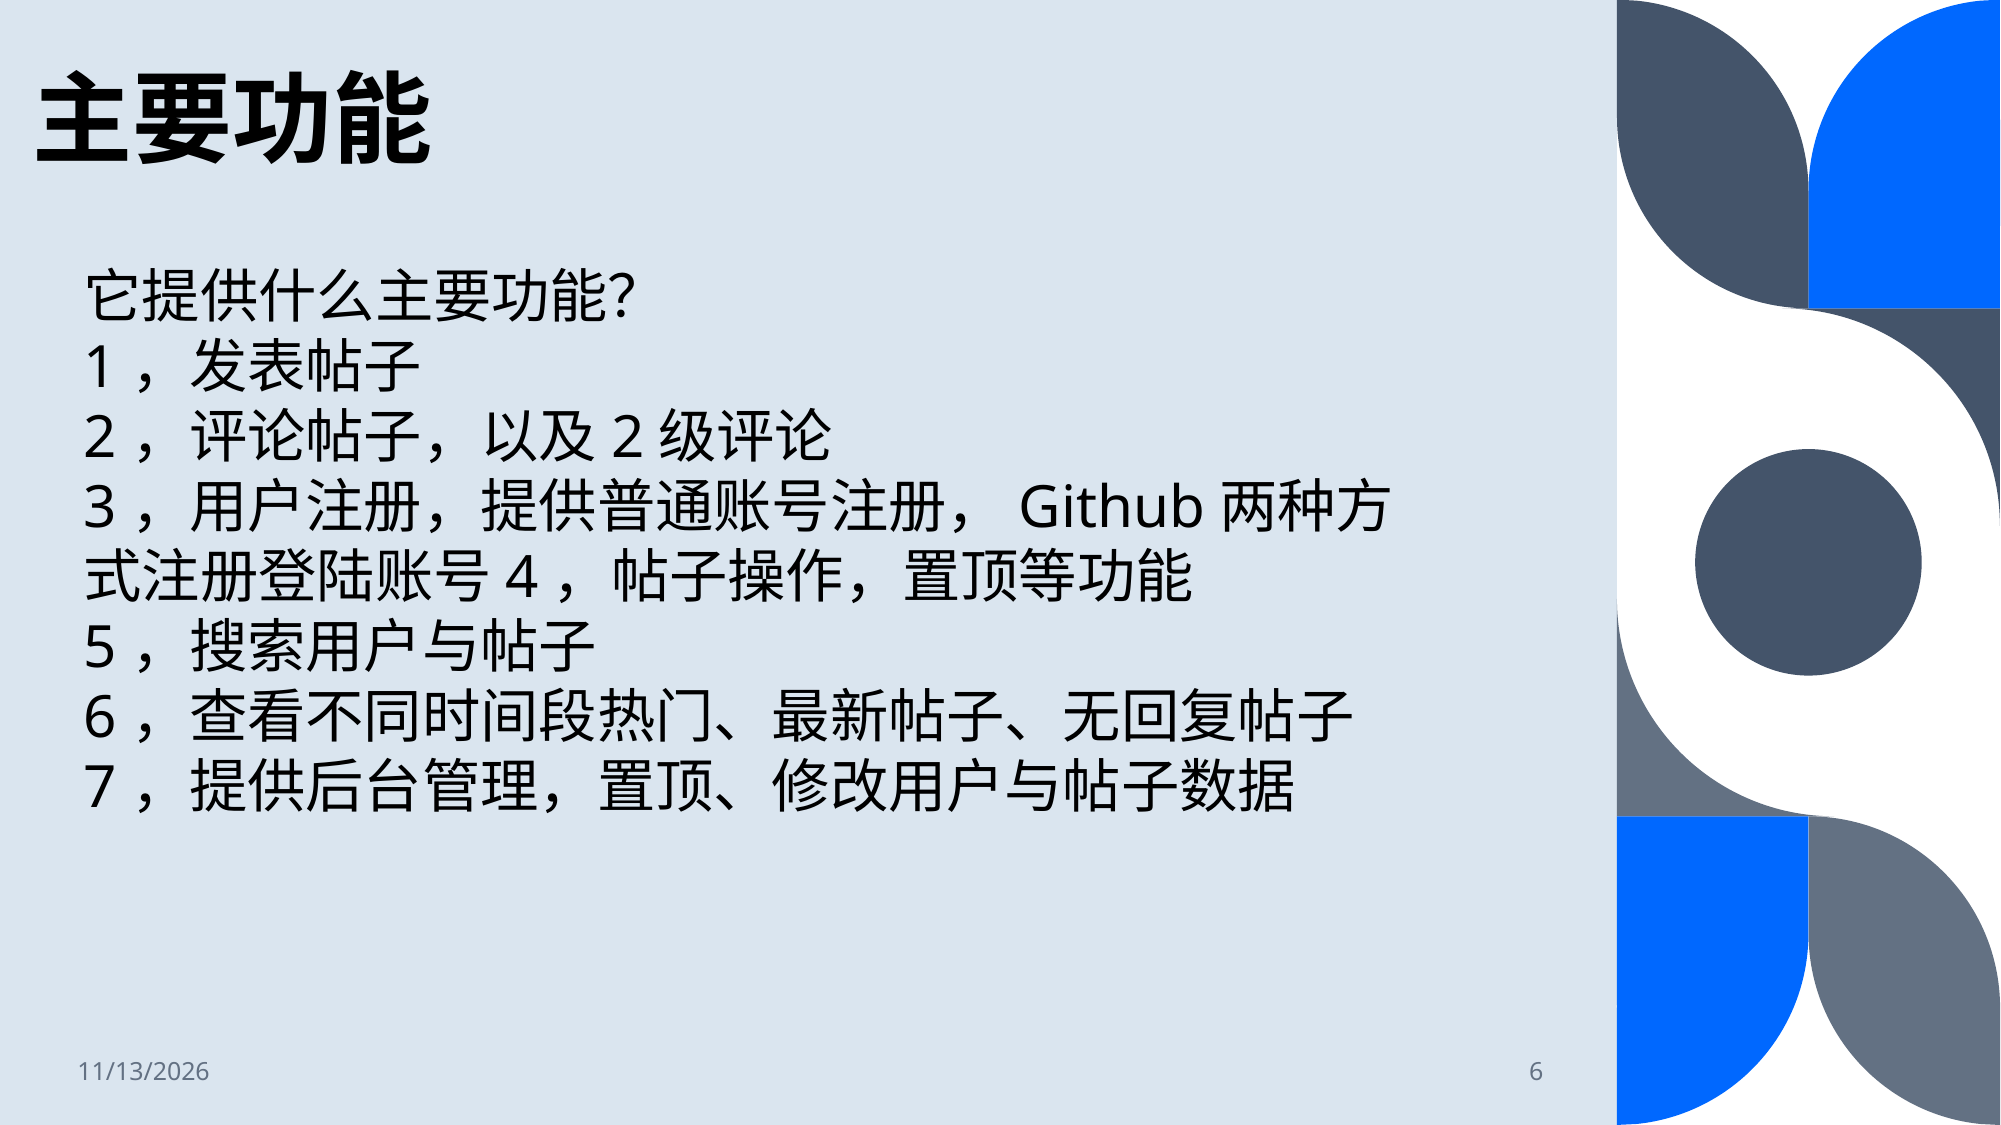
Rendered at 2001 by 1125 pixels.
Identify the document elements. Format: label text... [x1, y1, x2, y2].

text_box 它提供什么主要功能？ 1，发表帖子 2，评论帖子，以及2级评论 3，用户注册，提供普通账号注册，Github两种方式注册登陆账号4，帖子操作，置顶等功能 5，搜索用户与帖子 6，查看不同时间段热门、最新帖子、无回复帖子 7，提供后台管理，置顶、修改用户与帖子数据 [69, 251, 1444, 827]
slide_number 6 [1366, 1042, 1559, 1103]
title 主要功能 [32, 0, 1508, 185]
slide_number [62, 1042, 320, 1103]
